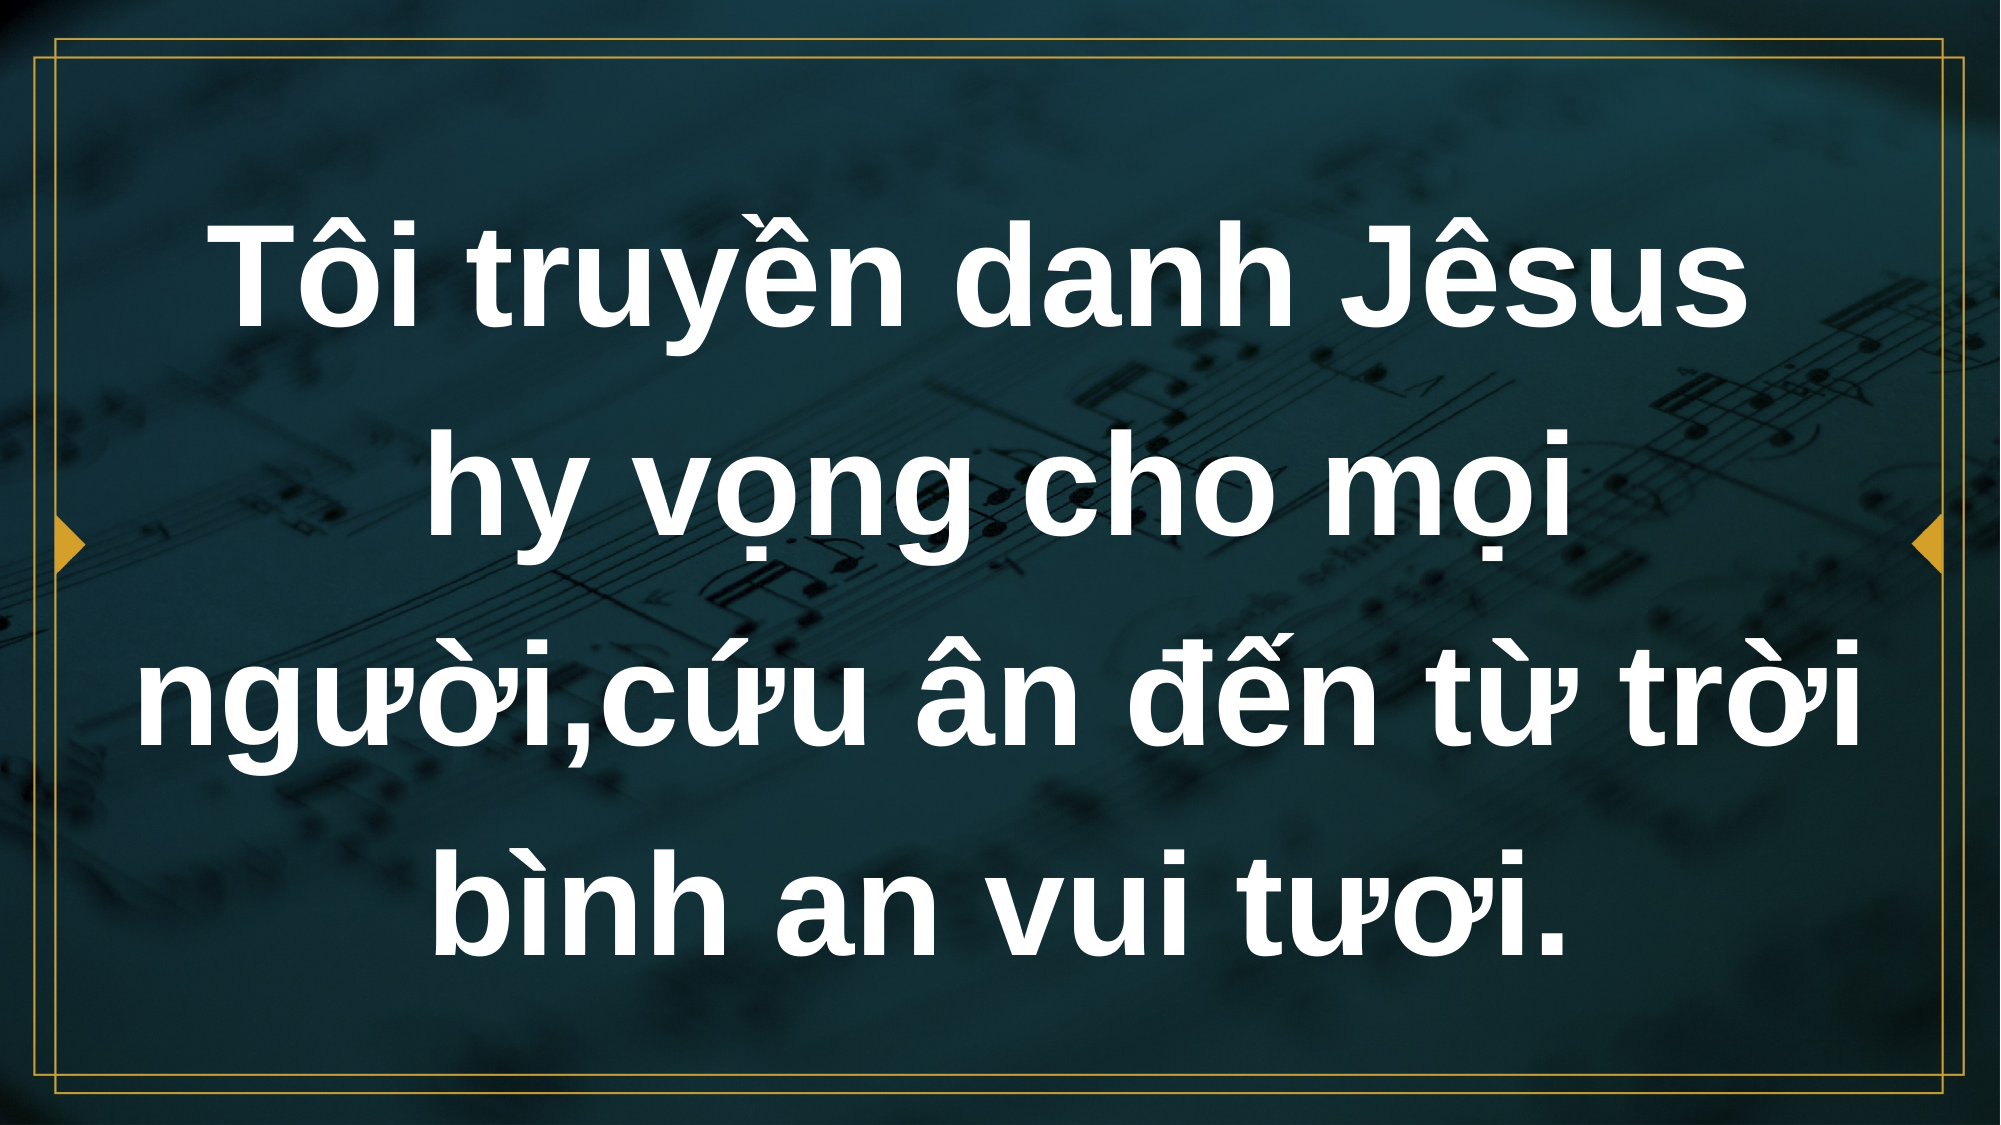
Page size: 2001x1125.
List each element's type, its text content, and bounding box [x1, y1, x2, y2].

picture [0, 0, 2000, 1125]
title Tôi truyền danh Jêsus hy vọng cho mọi người,cứu ân đến từ trời bình an vui tươi. [55, 53, 1945, 1077]
